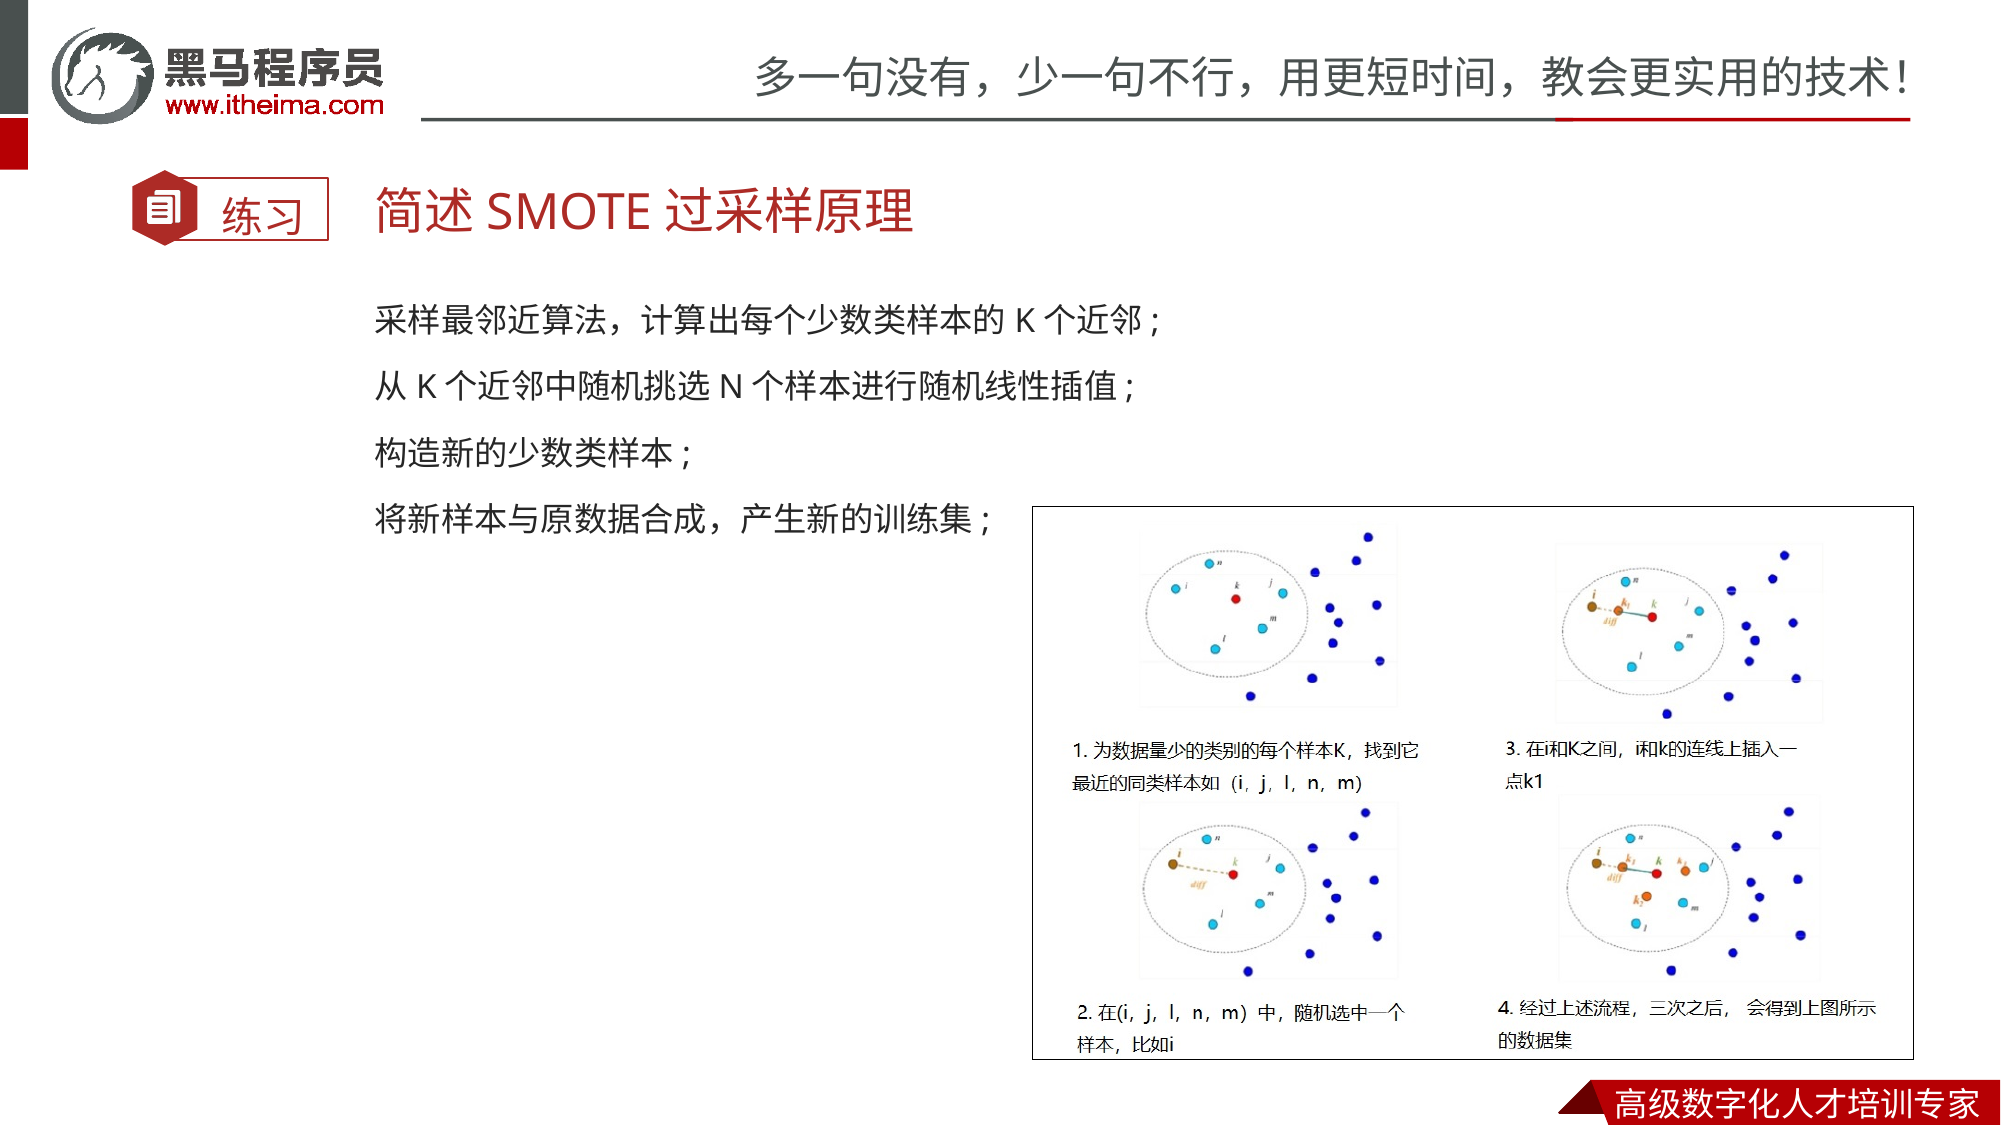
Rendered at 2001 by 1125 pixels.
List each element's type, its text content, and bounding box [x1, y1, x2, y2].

picture [147, 190, 181, 224]
picture [1032, 506, 1915, 1060]
list 采样最邻近算法，计算出每个少数类样本的K个近邻; 从K个近邻中随机挑选N个样本进行随机线性插值; 构造新的少数类样本; 将新样本与原数据合成，产生新的训练集; [360, 271, 1872, 964]
picture [50, 26, 384, 125]
list 简述SMOTE过采样原理 [360, 166, 1872, 252]
